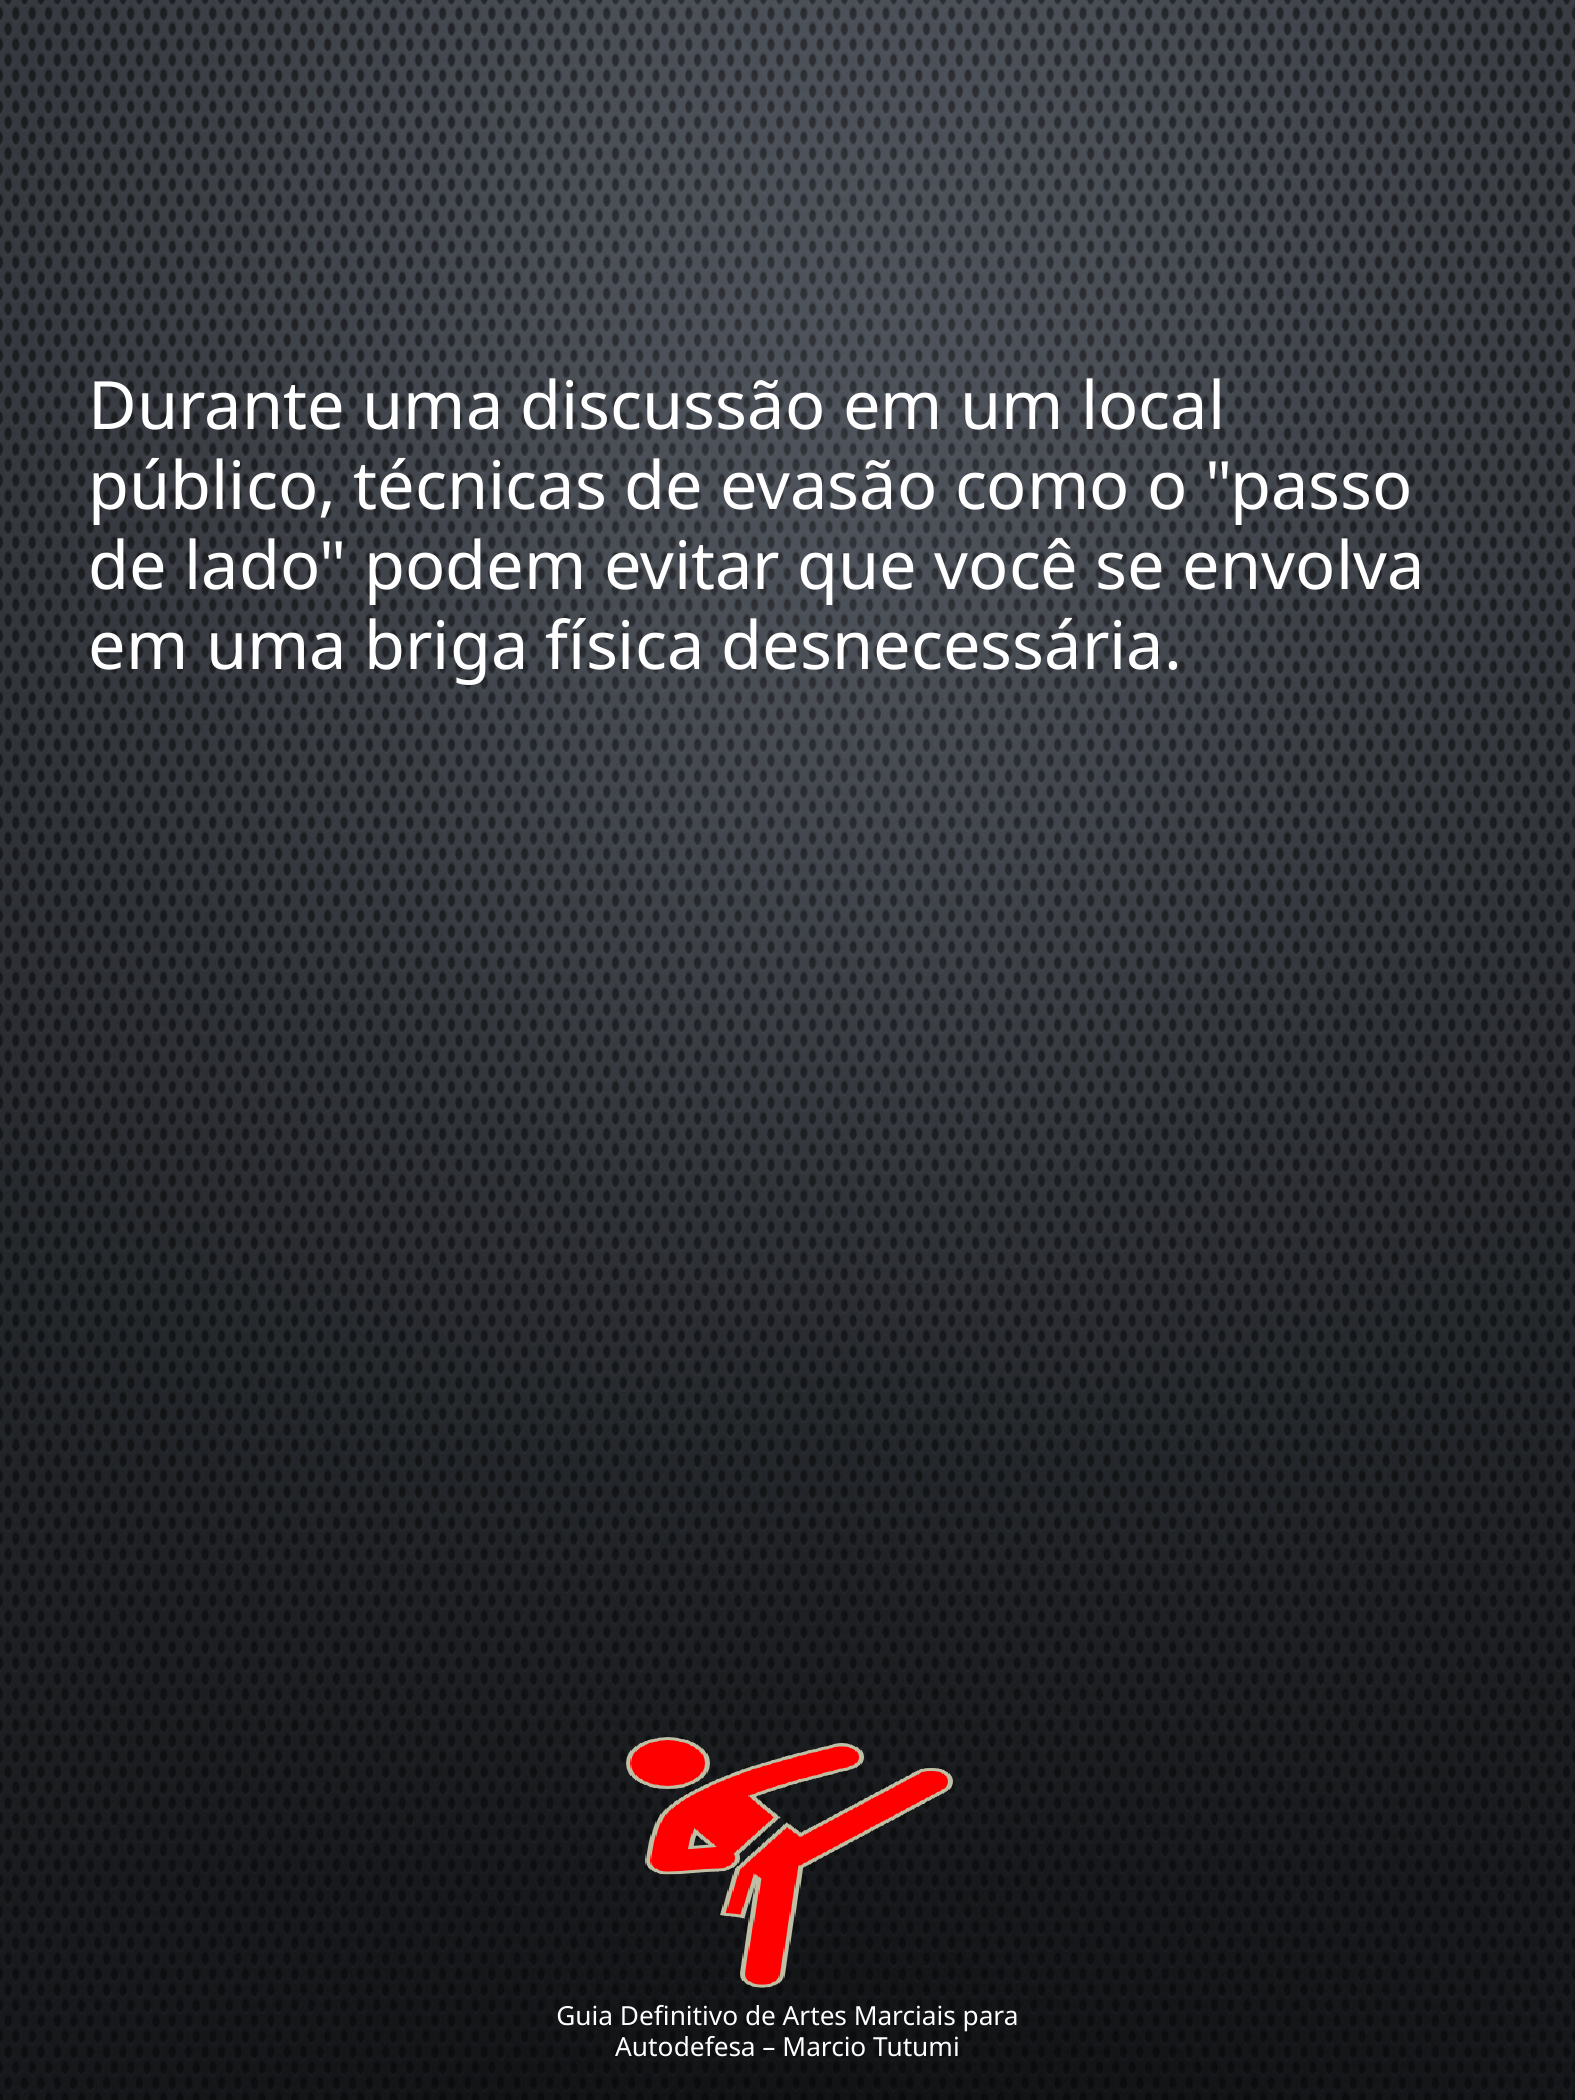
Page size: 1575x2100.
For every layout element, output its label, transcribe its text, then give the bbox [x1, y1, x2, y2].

text_box Durante uma discussão em um local público, técnicas de evasão como o "passo de lado" podem evitar que você se envolva em uma briga física desnecessária. [73, 355, 1501, 691]
text_box Guia Definitivo de Artes Marciais para Autodefesa – Marcio Tutumi [521, 1974, 1054, 2087]
picture [549, 1714, 1026, 2007]
